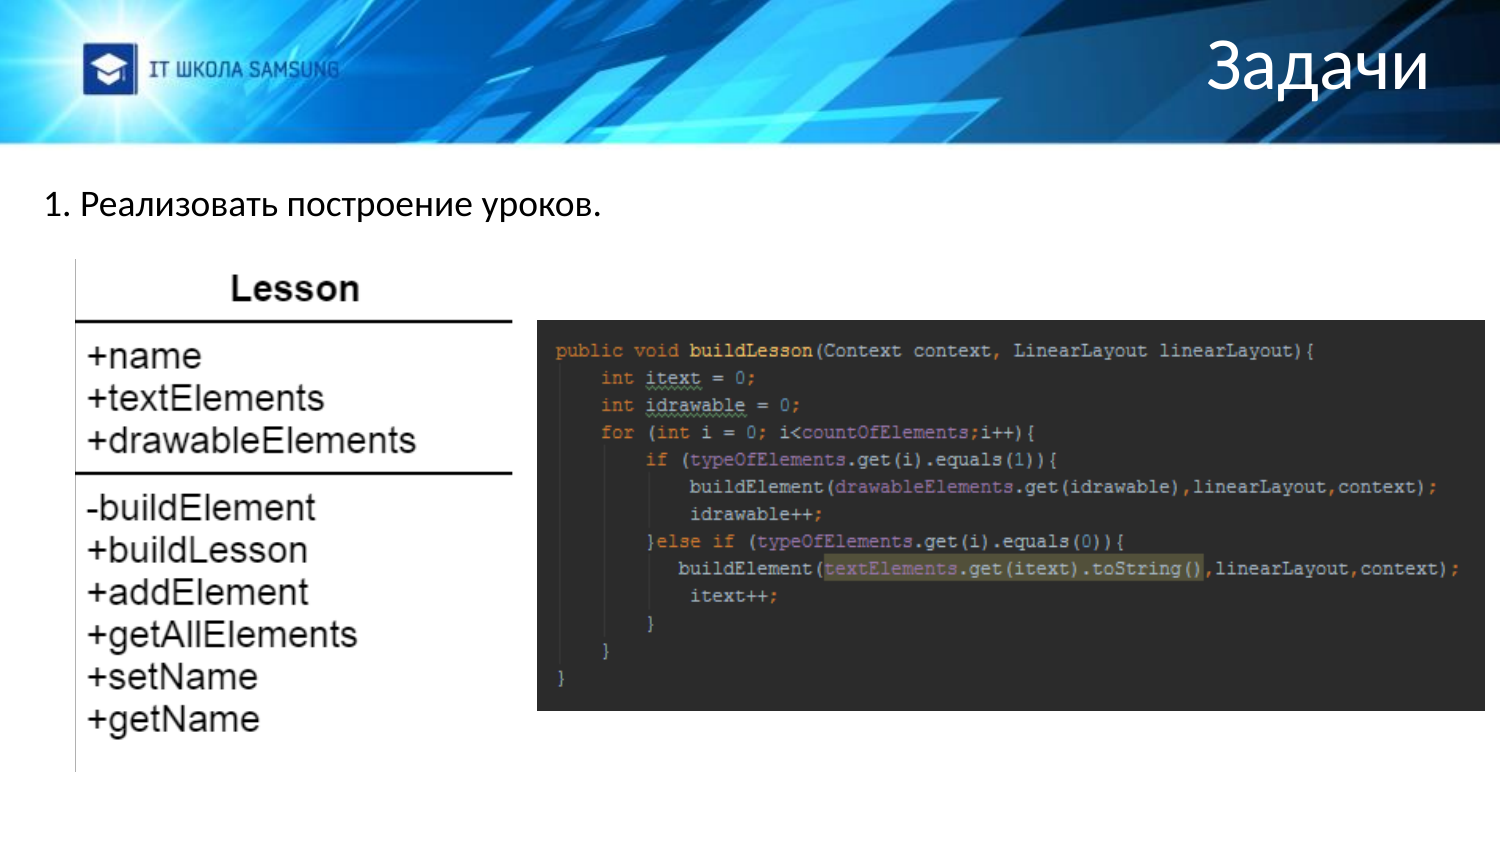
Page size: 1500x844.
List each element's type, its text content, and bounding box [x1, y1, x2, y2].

title Задачи [787, 2, 1500, 116]
picture [0, 0, 1500, 844]
text_box 1. Реализовать построение уроков. [28, 171, 618, 232]
